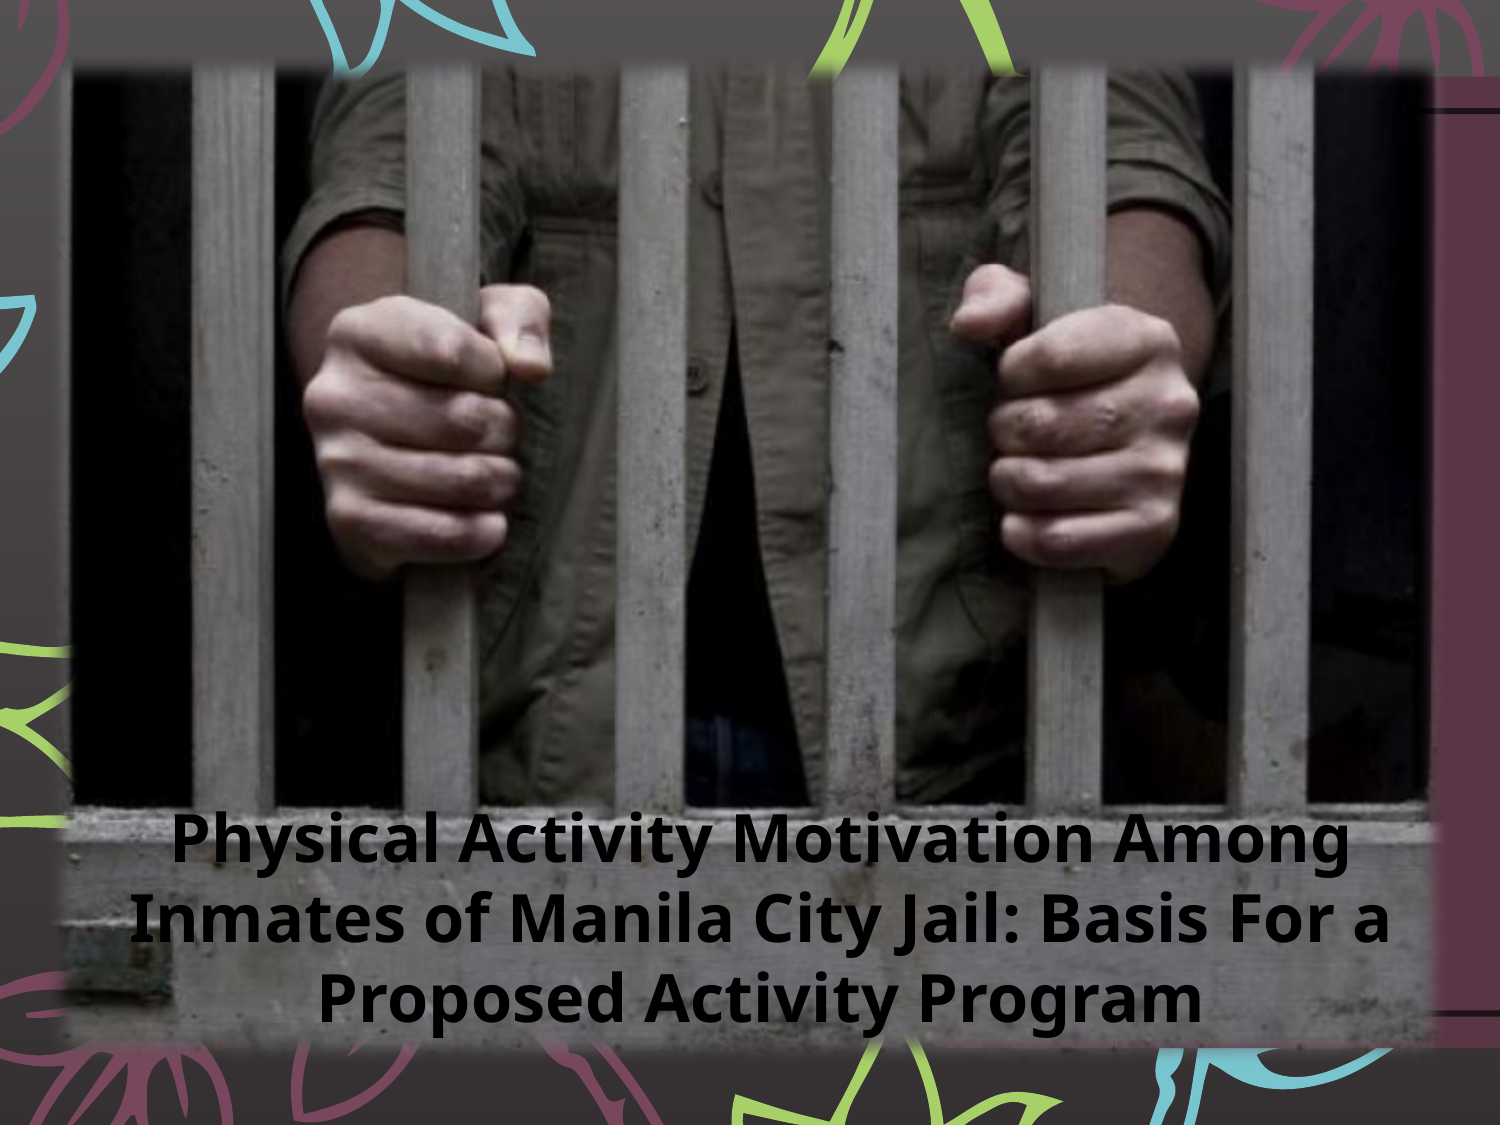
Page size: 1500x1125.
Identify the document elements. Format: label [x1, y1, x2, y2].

picture [45, 54, 1451, 1065]
